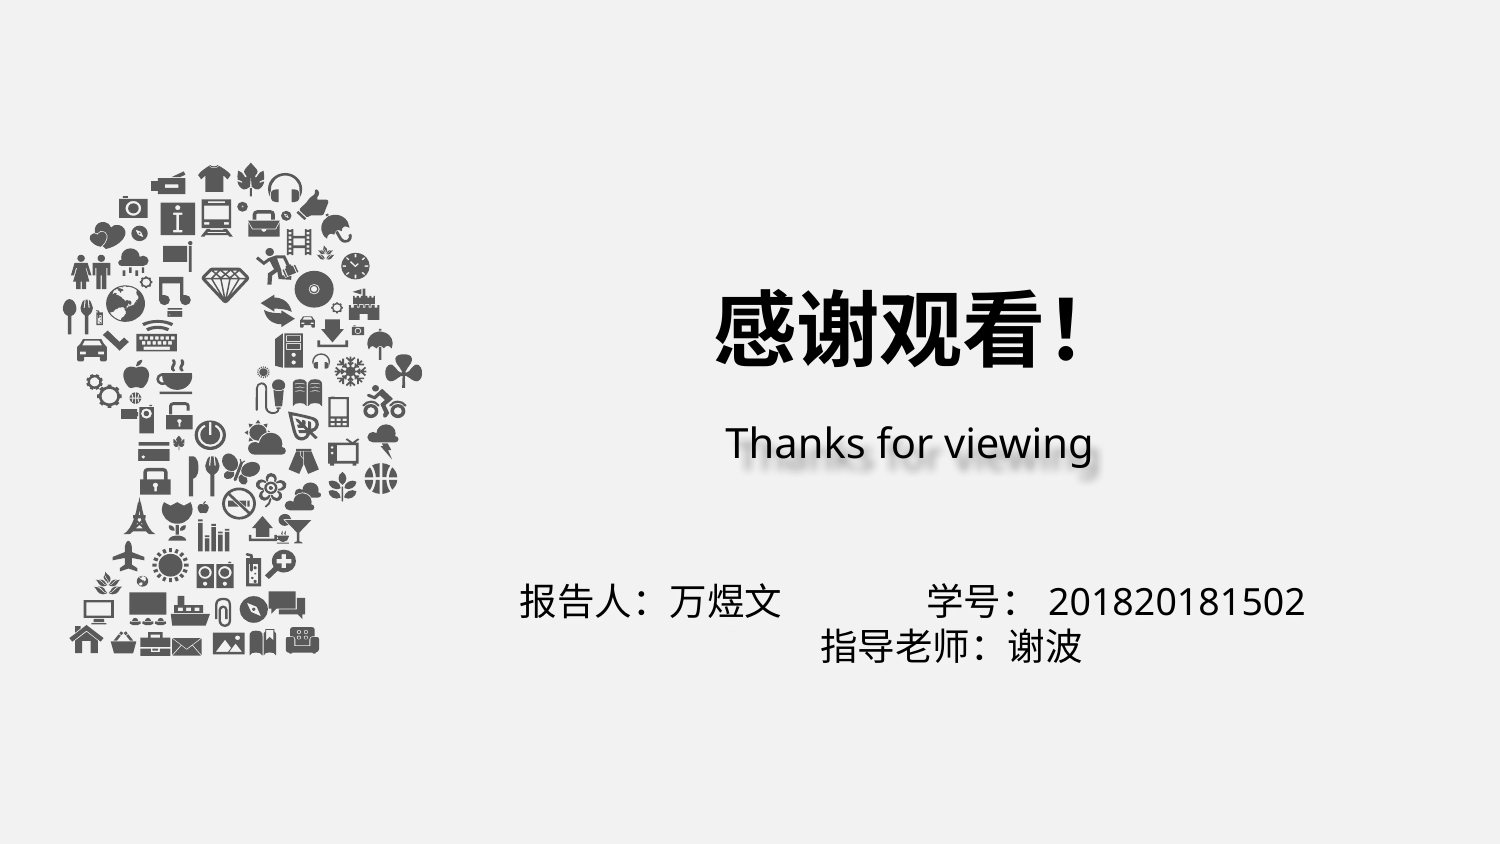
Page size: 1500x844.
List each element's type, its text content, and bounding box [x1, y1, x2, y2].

text_box 报告人：万煜文 学号：201820181502 指导老师：谢波 [500, 570, 1364, 676]
text_box Thanks for viewing [488, 409, 1331, 475]
text_box 感谢观看！ [423, 269, 1500, 385]
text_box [62, 162, 423, 657]
